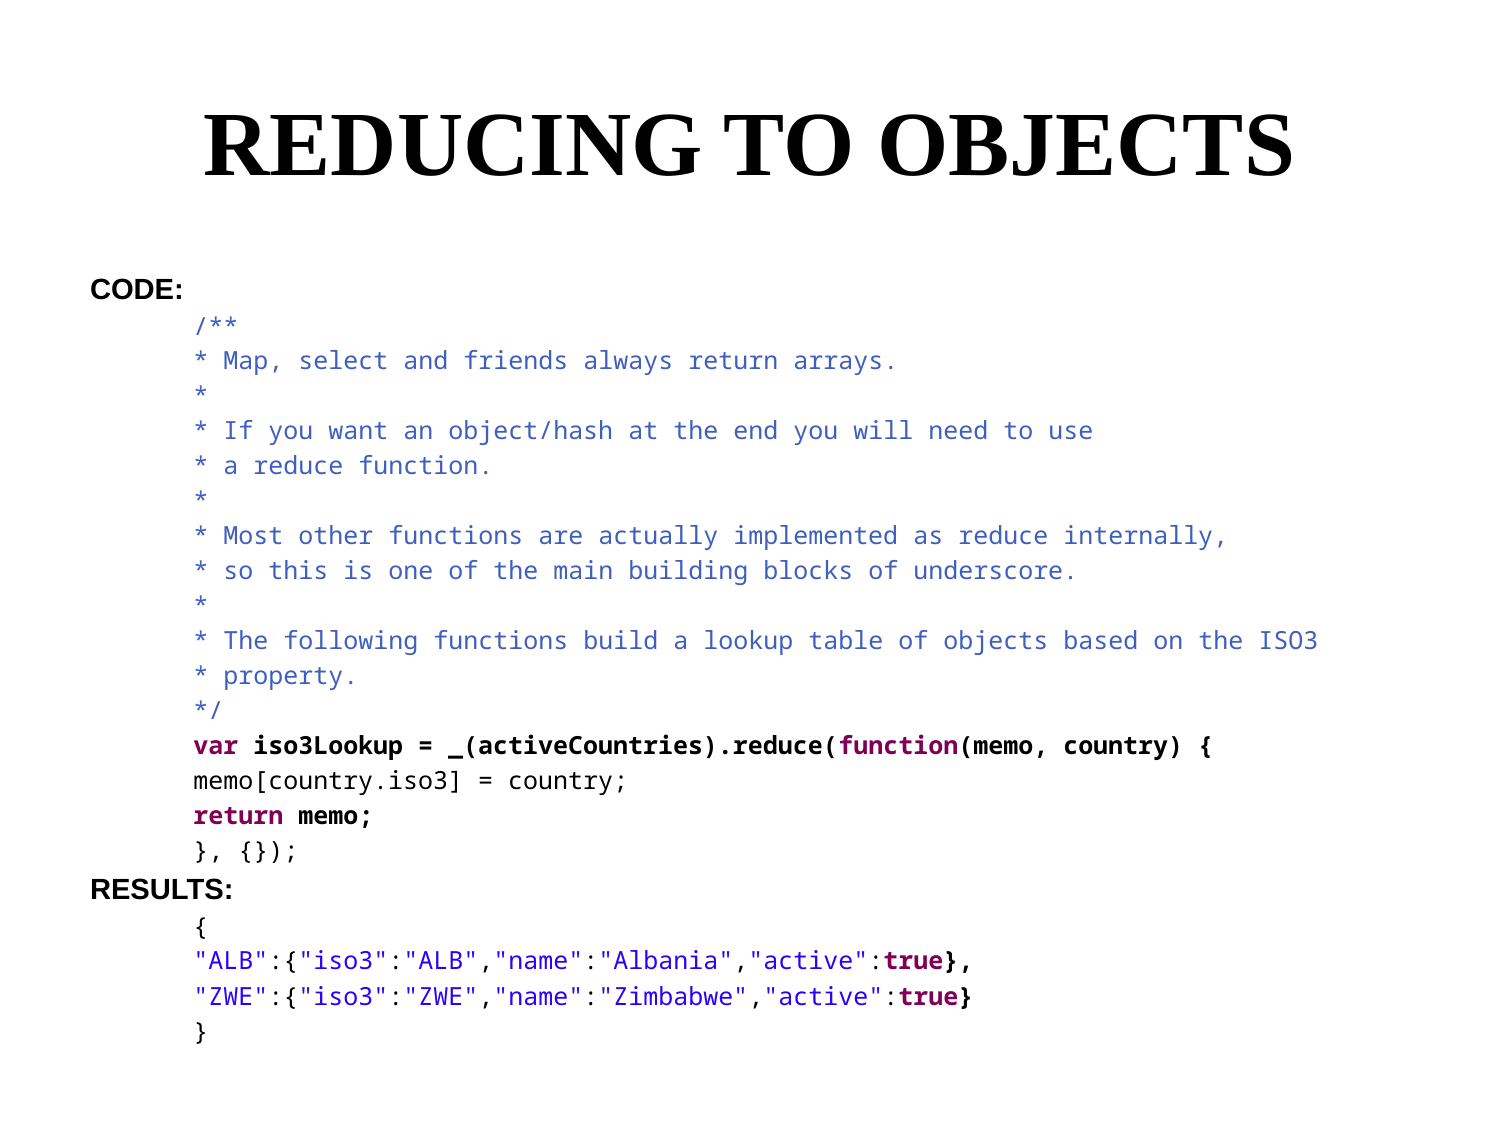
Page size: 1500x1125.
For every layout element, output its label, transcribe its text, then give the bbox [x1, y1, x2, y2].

title REDUCING TO OBJECTS [75, 45, 1425, 233]
list CODE: /** * Map, select and friends always return arrays. * * If you want an object/hash at the end you will need to use * a reduce function. * * Most other functions are actually implemented as reduce internally, * so this is one of the main building blocks of underscore. * * The following functions build a lookup table of objects based on the ISO3 * property. */ var iso3Lookup = _(activeCountries).reduce(function(memo, country) { memo[country.iso3] = country; return memo; }, {}); RESULTS: { "ALB":{"iso3":"ALB","name":"Albania","active":true}, "ZWE":{"iso3":"ZWE","name":"Zimbabwe","active":true} } [75, 262, 1425, 1075]
